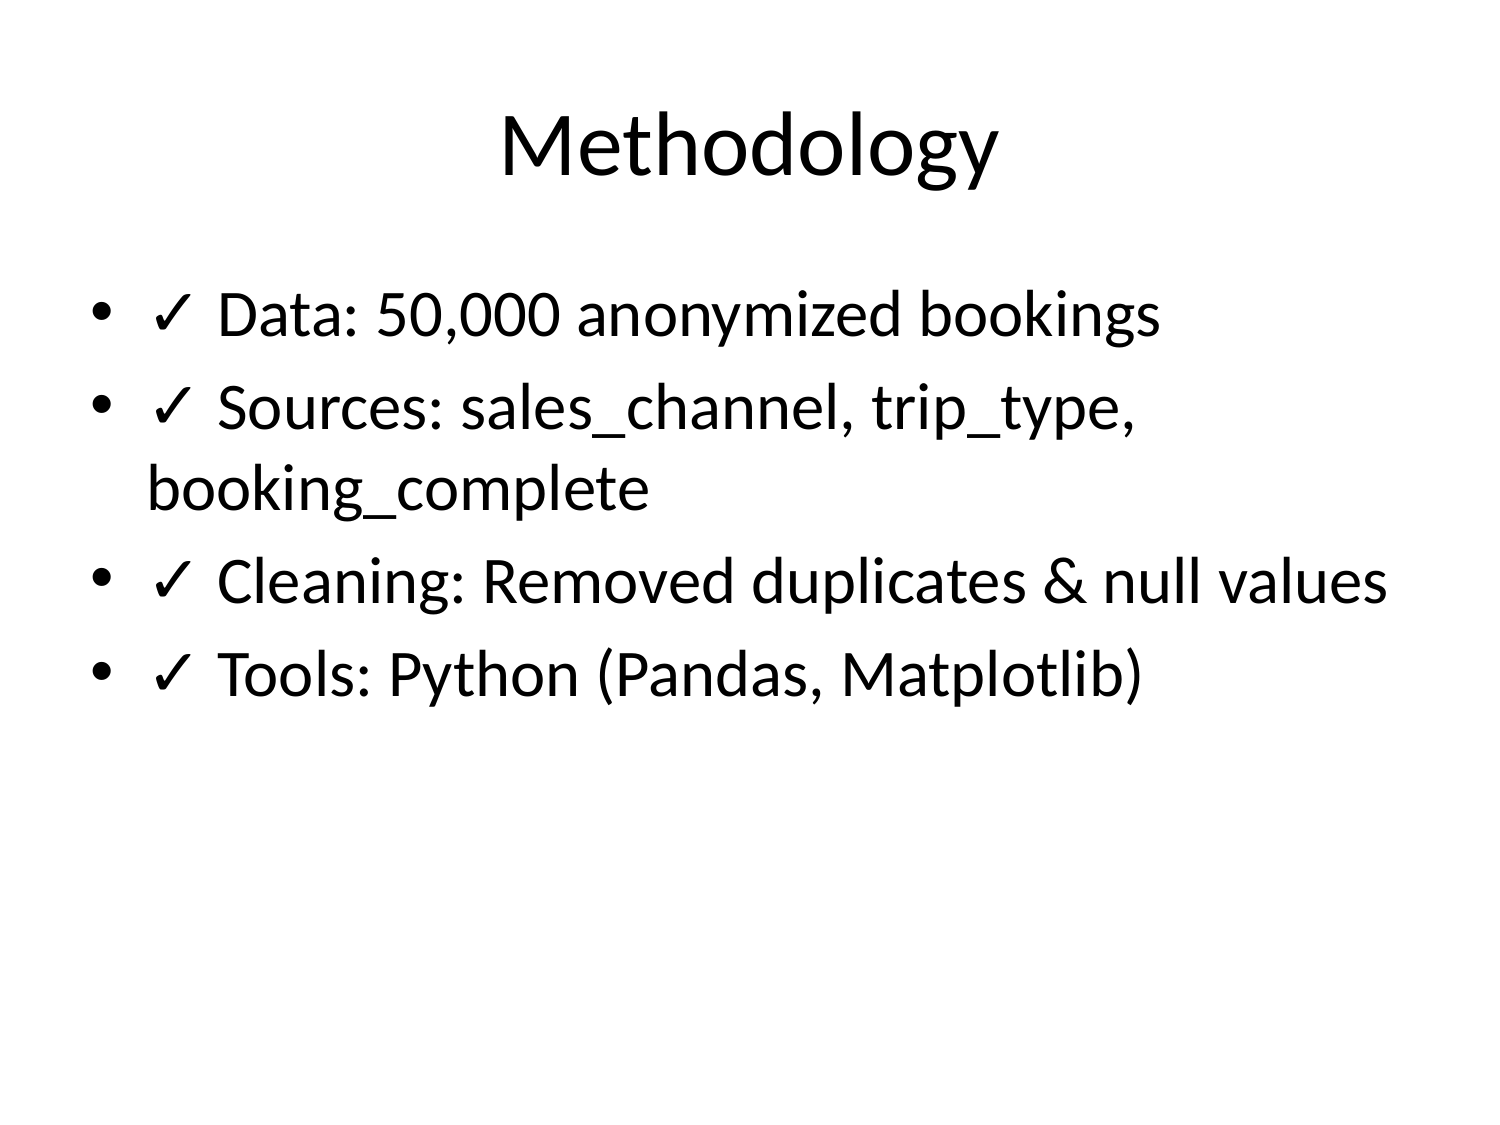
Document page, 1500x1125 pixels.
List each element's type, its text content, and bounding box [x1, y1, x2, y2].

list ✓ Data: 50,000 anonymized bookings ✓ Sources: sales_channel, trip_type, booking_complete ✓ Cleaning: Removed duplicates & null values ✓ Tools: Python (Pandas, Matplotlib) [75, 262, 1425, 1005]
title Methodology [75, 45, 1425, 233]
